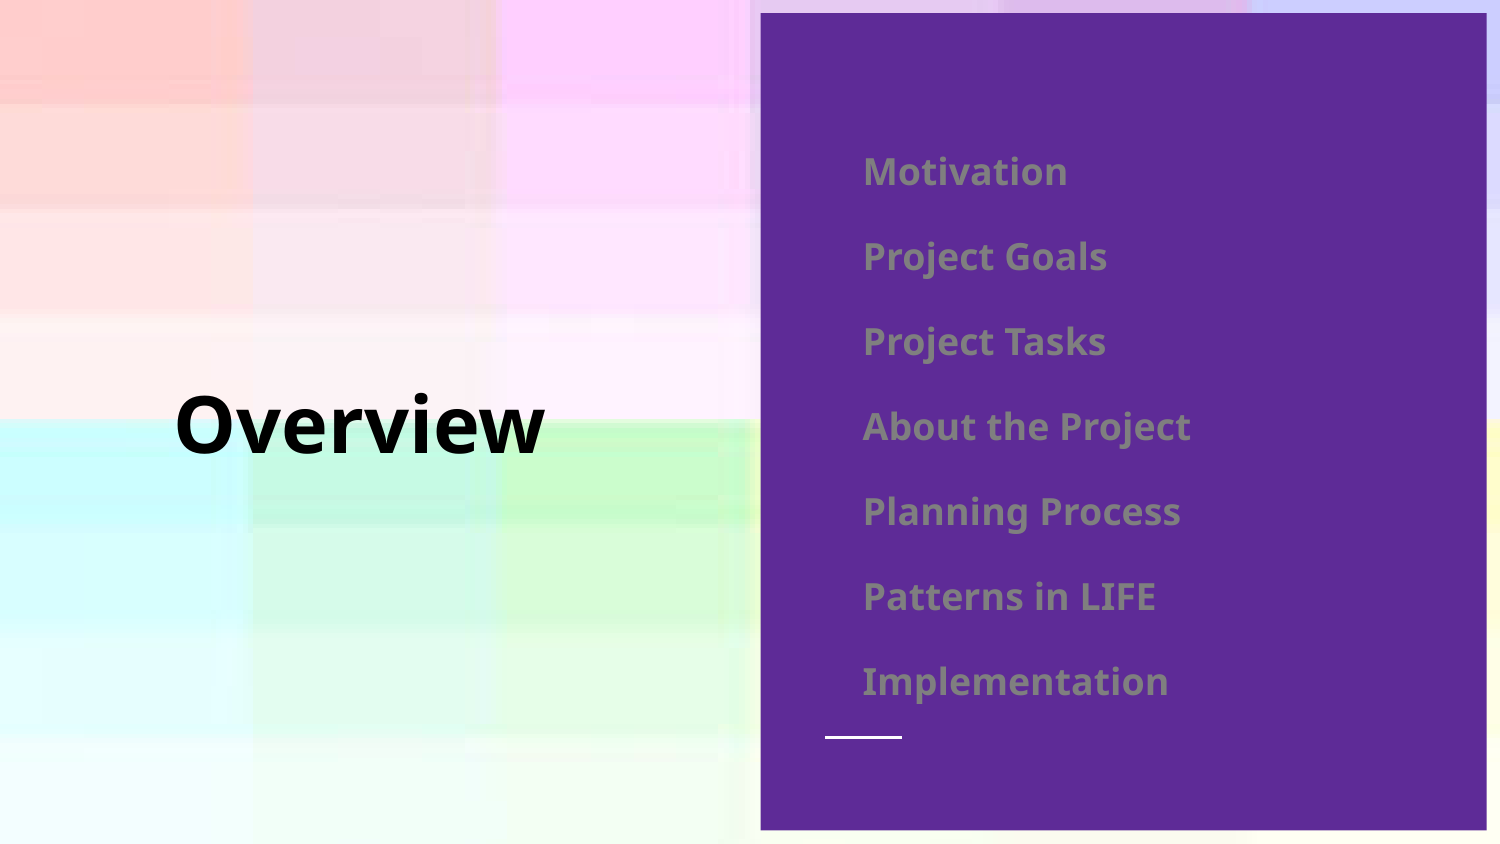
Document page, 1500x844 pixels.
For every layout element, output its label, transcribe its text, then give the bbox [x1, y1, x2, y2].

list Motivation Project Goals Project Tasks About the Project Planning Process Patterns in LIFE Implementation [810, 118, 1440, 725]
title Overview [28, 296, 693, 548]
picture [0, 0, 1500, 844]
